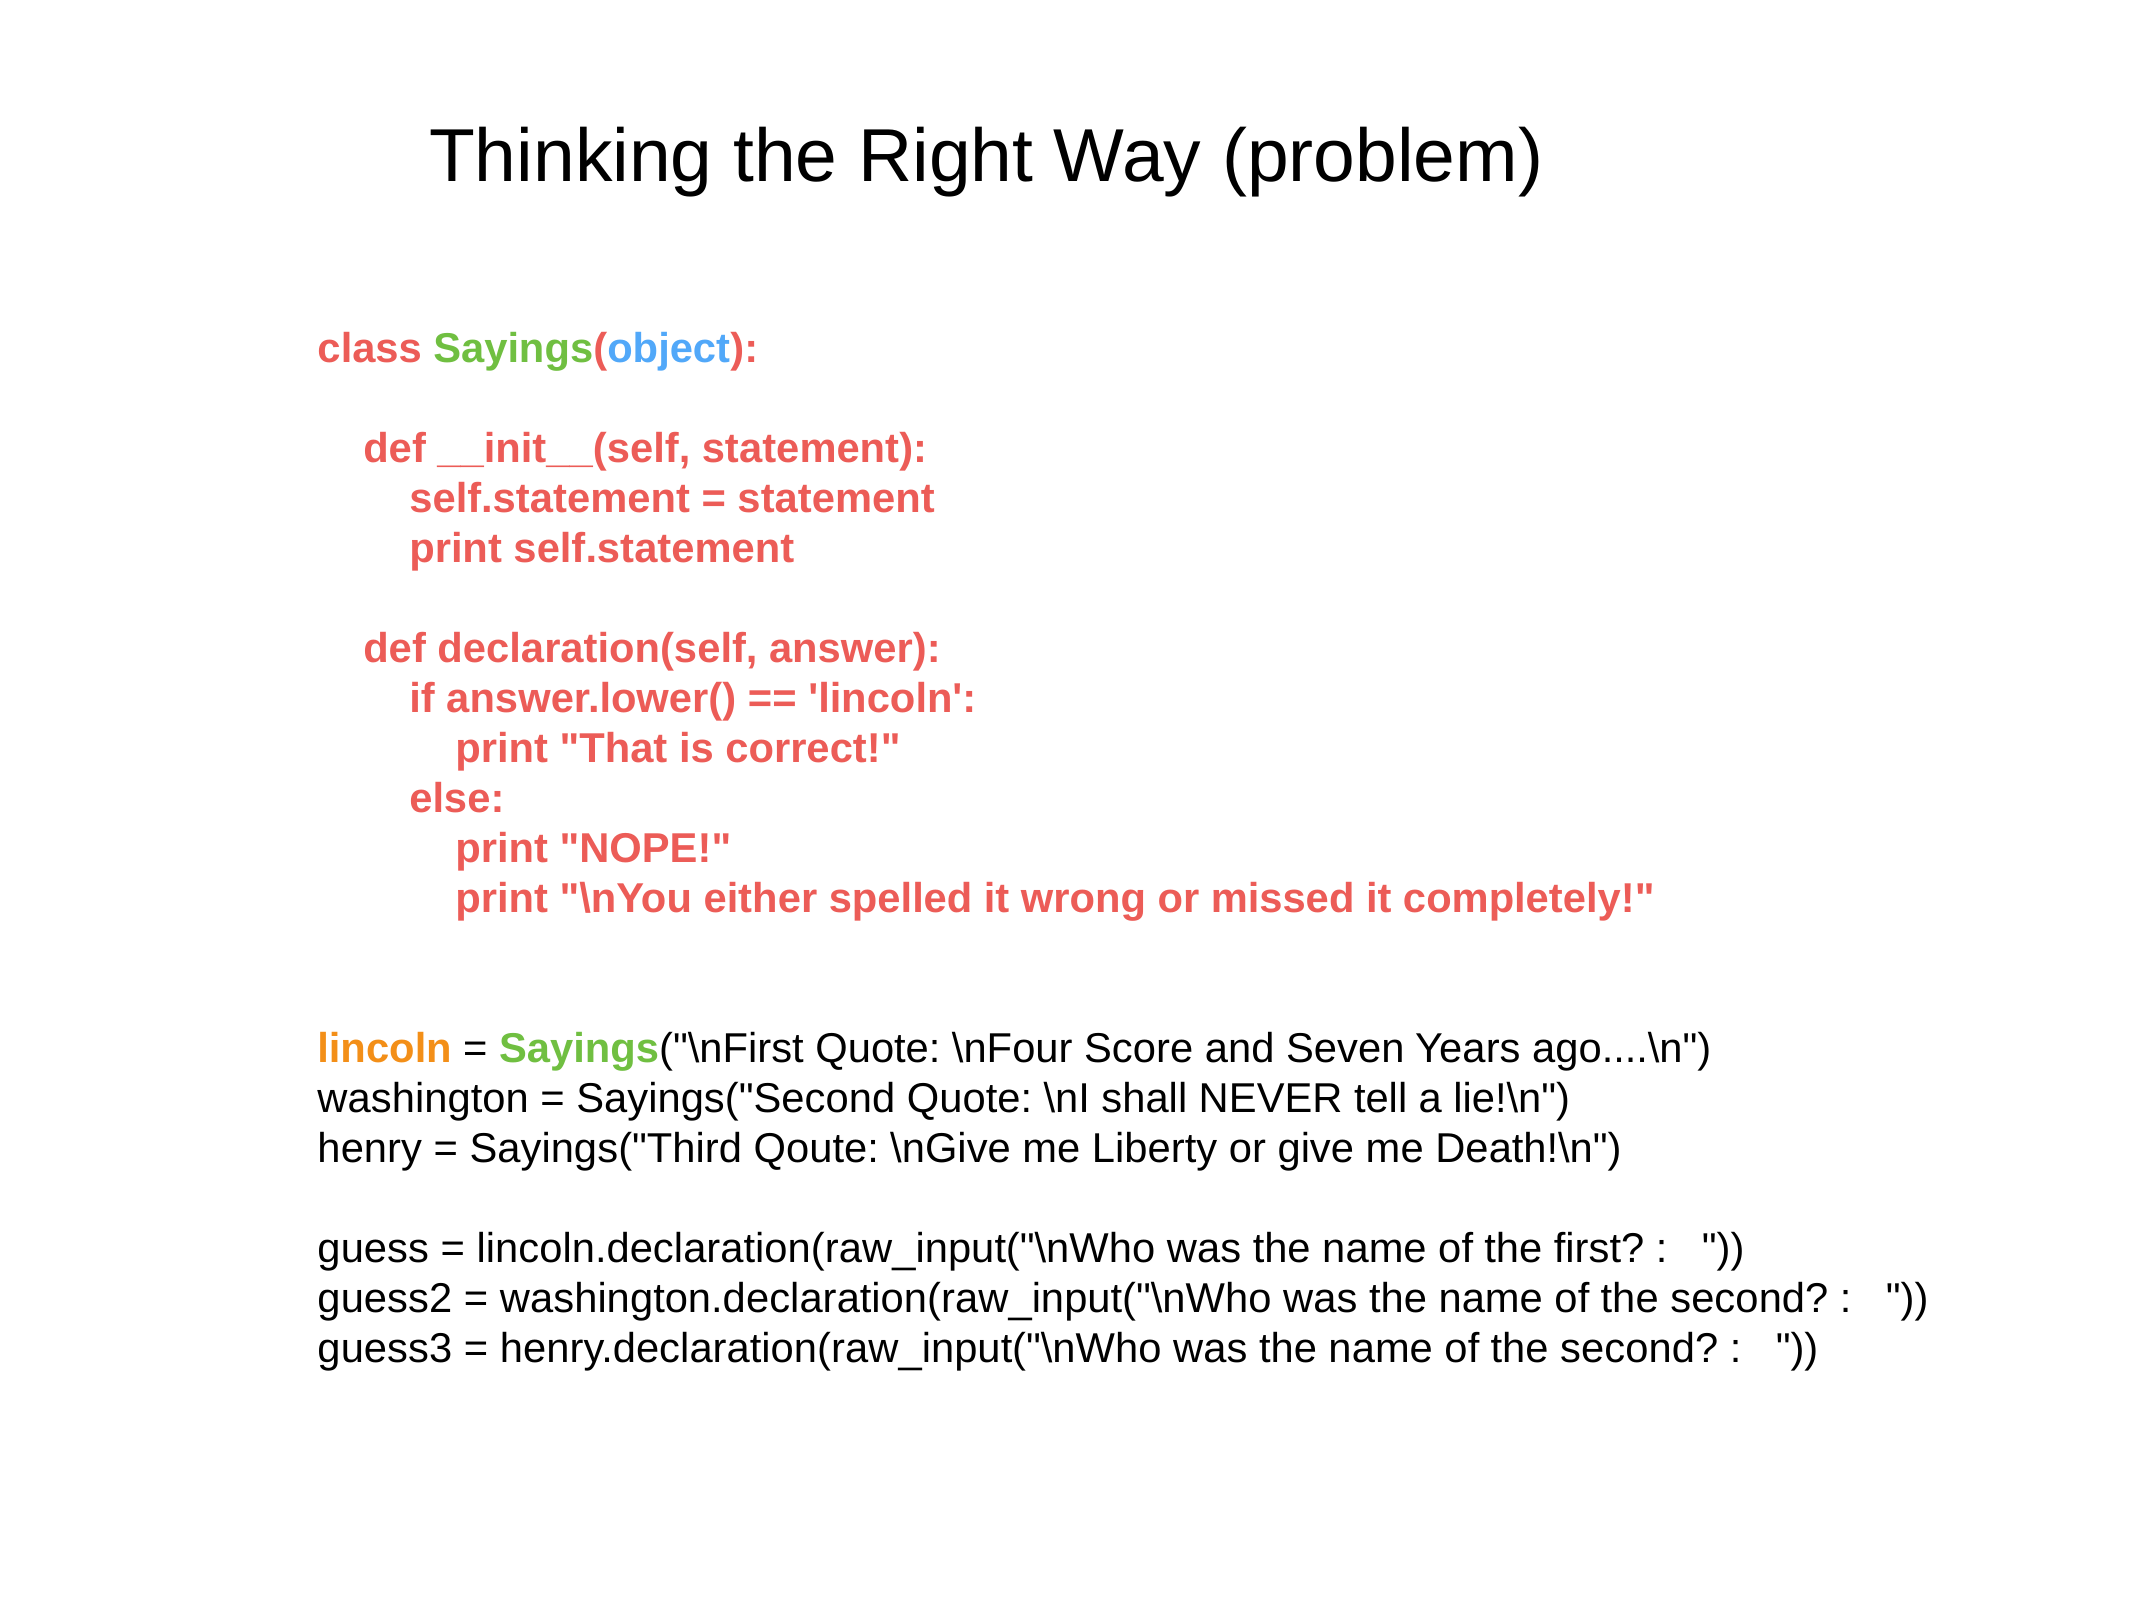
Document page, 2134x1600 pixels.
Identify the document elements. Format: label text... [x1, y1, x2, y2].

text_box class Sayings(object): def __init__(self, statement): self.statement = statement print self.statement def declaration(self, answer): if answer.lower() == 'lincoln': print "That is correct!" else: print "NOPE!" print "\nYou either spelled it wrong or missed it completely!" lincoln = Sayings("\nFirst Quote: \nFour Score and Seven Years ago....\n") washington = Sayings("Second Quote: \nI shall NEVER tell a lie!\n") henry = Sayings("Third Qoute: \nGive me Liberty or give me Death!\n") guess = lincoln.declaration(raw_input("\nWho was the name of the first? : ")) guess2 = washington.declaration(raw_input("\nWho was the name of the second? : ")) guess3 = henry.declaration(raw_input("\nWho was the name of the second? : ")) [309, 312, 1938, 1380]
text_box Thinking the Right Way (problem) [420, 97, 1553, 205]
